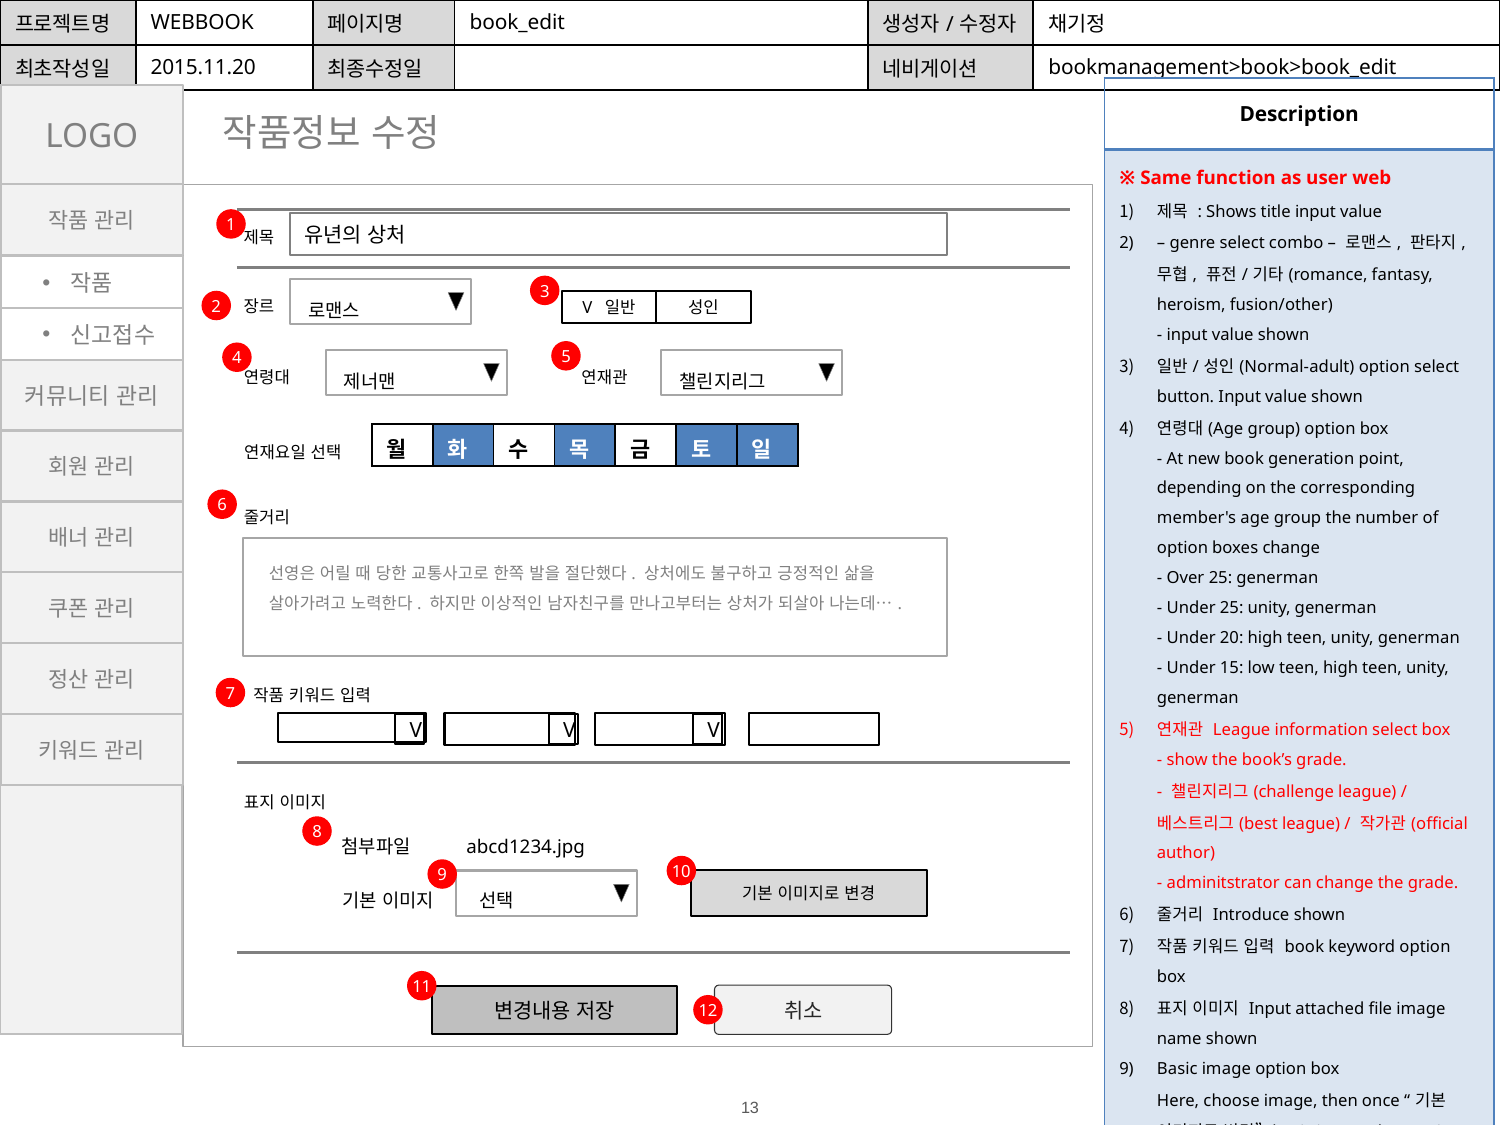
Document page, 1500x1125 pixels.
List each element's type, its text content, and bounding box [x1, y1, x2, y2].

table_cell [455, 46, 867, 89]
text_box 변경내용 저장 [430, 984, 679, 1036]
text_box [611, 882, 632, 905]
text_box 선영은 어릴 때 당한 교통사고로 한쪽 발을 절단했다. 상처에도 불구하고 긍정적인 삶을 살아가려고 노력한다. 하지만 이상적인 남자친구를 만나고부터는 상처가 되살아 나는데…. [253, 545, 928, 621]
text_box 11 [404, 968, 439, 1003]
text_box 12 [691, 992, 725, 1027]
text_box V 일반 [560, 289, 654, 325]
table_header 채기정 [1034, 1, 1499, 44]
text_box [593, 711, 727, 747]
table_header WEBBOOK [137, 1, 312, 44]
text_box [816, 361, 837, 384]
table_header Description [1105, 79, 1493, 148]
text_box 취소 [712, 983, 894, 1037]
text_box [481, 361, 502, 384]
text_box 장르 [228, 278, 288, 324]
table_header 금 [616, 425, 675, 465]
table_header 페이지명 [314, 1, 454, 44]
text_box 5 [549, 338, 583, 373]
text_box 제너맨 [329, 350, 411, 400]
text_box [453, 868, 639, 918]
text_box 키워드 관리 [0, 712, 185, 787]
text_box 줄거리 [228, 489, 306, 534]
text_box [442, 711, 577, 747]
table_header 일 [738, 425, 797, 465]
text_box 쿠폰 관리 [0, 570, 185, 641]
text_box 회원 관리 [0, 428, 185, 499]
text_box 7 [213, 675, 248, 710]
table_cell bookmanagement>book>book_edit [1034, 46, 1499, 89]
text_box [241, 536, 949, 658]
text_box 연재관 [566, 349, 643, 395]
text_box 작품정보 수정 [208, 101, 456, 162]
text_box V [547, 712, 580, 746]
text_box 10 [664, 853, 699, 888]
text_box 작품 [0, 254, 185, 307]
table_header 프로젝트명 [1, 1, 135, 44]
text_box 정산 관리 [0, 641, 185, 713]
text_box [323, 348, 509, 397]
table_header 생성자/수정자 [869, 1, 1032, 44]
text_box 3 [527, 276, 562, 308]
table_header 목 [555, 425, 614, 465]
text_box 성인 [654, 289, 753, 325]
text_box 표지 이미지 [229, 774, 342, 820]
table_cell 2015.11.20 [137, 46, 312, 89]
table_header 수 [494, 425, 554, 465]
text_box 로맨스 [293, 280, 376, 329]
text_box 작품 키워드 입력 [229, 678, 396, 712]
table_header 토 [677, 425, 736, 465]
table_cell 네비게이션 [869, 46, 1032, 89]
text_box V [393, 712, 426, 746]
table_cell 최초작성일 [1, 46, 135, 83]
text_box 4 [220, 340, 254, 375]
text_box 챌린지리그 [665, 350, 782, 400]
text_box 1 [214, 207, 248, 241]
table_header book_edit [455, 1, 867, 44]
text_box abcd1234.jpg [451, 816, 831, 865]
text_box V [691, 712, 724, 746]
text_box 8 [300, 814, 334, 848]
table_header 화 [434, 425, 493, 465]
table_cell 최종수정일 [314, 46, 454, 89]
text_box 신고접수 [0, 306, 185, 362]
text_box 기본 이미지 [327, 870, 449, 920]
text_box [0, 787, 184, 1036]
text_box 배너 관리 [0, 499, 185, 570]
table_header 월 [373, 425, 432, 465]
text_box 6 [205, 487, 240, 522]
text_box 9 [425, 857, 460, 891]
text_box [276, 710, 428, 744]
text_box [446, 290, 466, 313]
text_box 작품 관리 [0, 182, 185, 254]
text_box 첨부파일 [327, 816, 426, 865]
text_box 유년의 상처 [288, 218, 949, 257]
text_box 연령대 [228, 349, 306, 395]
table_cell ※ Same function as user web 제목 : Shows title input value – genre select combo – 로맨스, 판타지, 무협, 퓨전/기타(romance, fantasy, heroism, fusion/other) - input value shown 일반/성인(Normal-adult) option select button. Input value shown 연령대(Age group) option box - At new book generation point, depending on the corresponding member's age group the number of option boxes change - Over 25: generman - Under 25: unity, generman - Under 20: high teen, unity, generman - Under 15: low teen, high teen, unity, generman 연재관 League information select box - show the book’s grade. - 챌린지리그(challenge league) / 베스트리그(best league) / 작가관(official author) - adminitstrator can change the grade. 줄거리 Introduce shown 작품 키워드 입력 book keyword option box 표지 이미지 Input attached file image name shown Basic image option box Here, choose image, then once “기본 이미지로 변경”(basic image change) is clicked, cover image changes Basic image change button 변경내용 저장(Changed contents saving) button - When clicked, contents saved then move to [book_details] 취소(Cancel) button. When clicked, move to [book_details] [1105, 151, 1493, 1125]
text_box [288, 277, 473, 326]
text_box [181, 182, 1095, 1049]
text_box 커뮤니티 관리 [0, 362, 185, 428]
text_box [659, 348, 844, 397]
text_box [747, 711, 881, 747]
text_box 연재요일 선택 [229, 424, 357, 469]
text_box 2 [199, 288, 234, 323]
text_box 기본 이미지로 변경 [689, 868, 929, 918]
text_box 선택 [464, 870, 529, 920]
text_box 제목 [228, 218, 288, 254]
text_box LOGO [0, 83, 185, 182]
